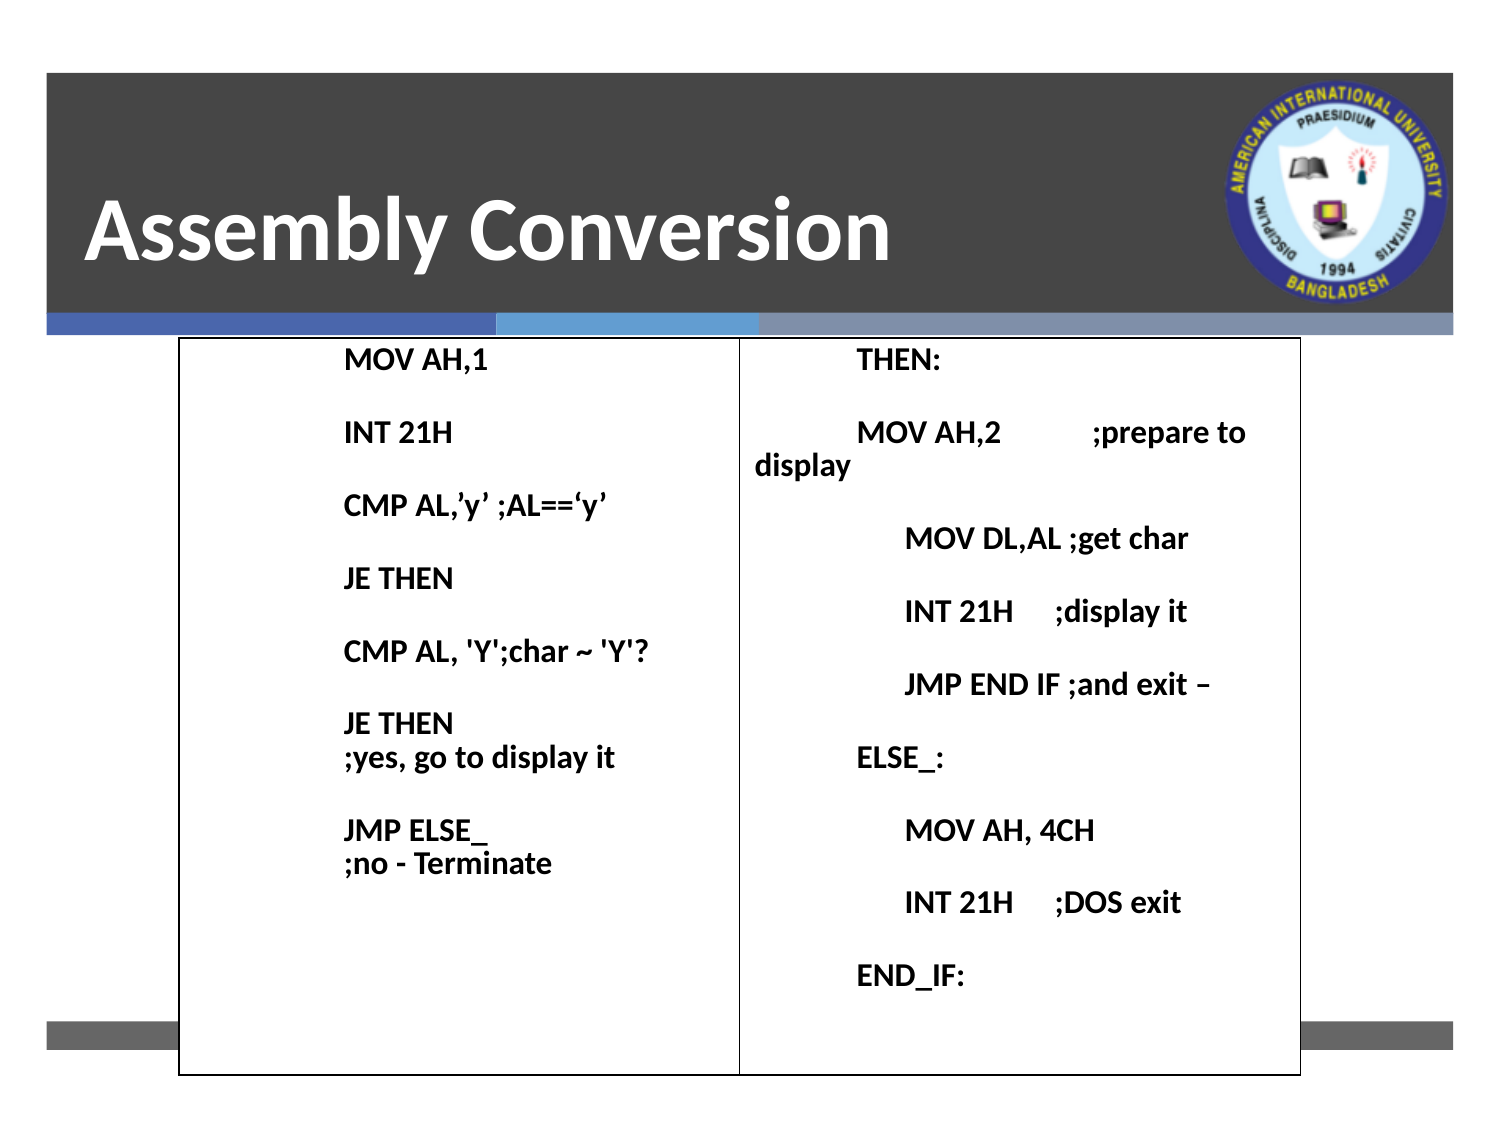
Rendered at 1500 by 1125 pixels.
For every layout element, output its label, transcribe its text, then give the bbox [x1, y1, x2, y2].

picture [1220, 75, 1454, 310]
table_header THEN: MOV AH,2 ;prepare to display MOV DL,AL ;get char INT 21H ;display it JMP END IF ;and exit – ELSE_: MOV AH, 4CH INT 21H ;DOS exit END_IF: [740, 339, 1300, 1074]
table_header MOV AH,1 INT 21H CMP AL,’y’ ;AL==‘y’ JE THEN CMP AL, 'Y';char ~ 'Y'? JE THEN ;yes, go to display it JMP ELSE_ ;no - Terminate [180, 339, 739, 1074]
title Assembly Conversion [69, 107, 1351, 287]
